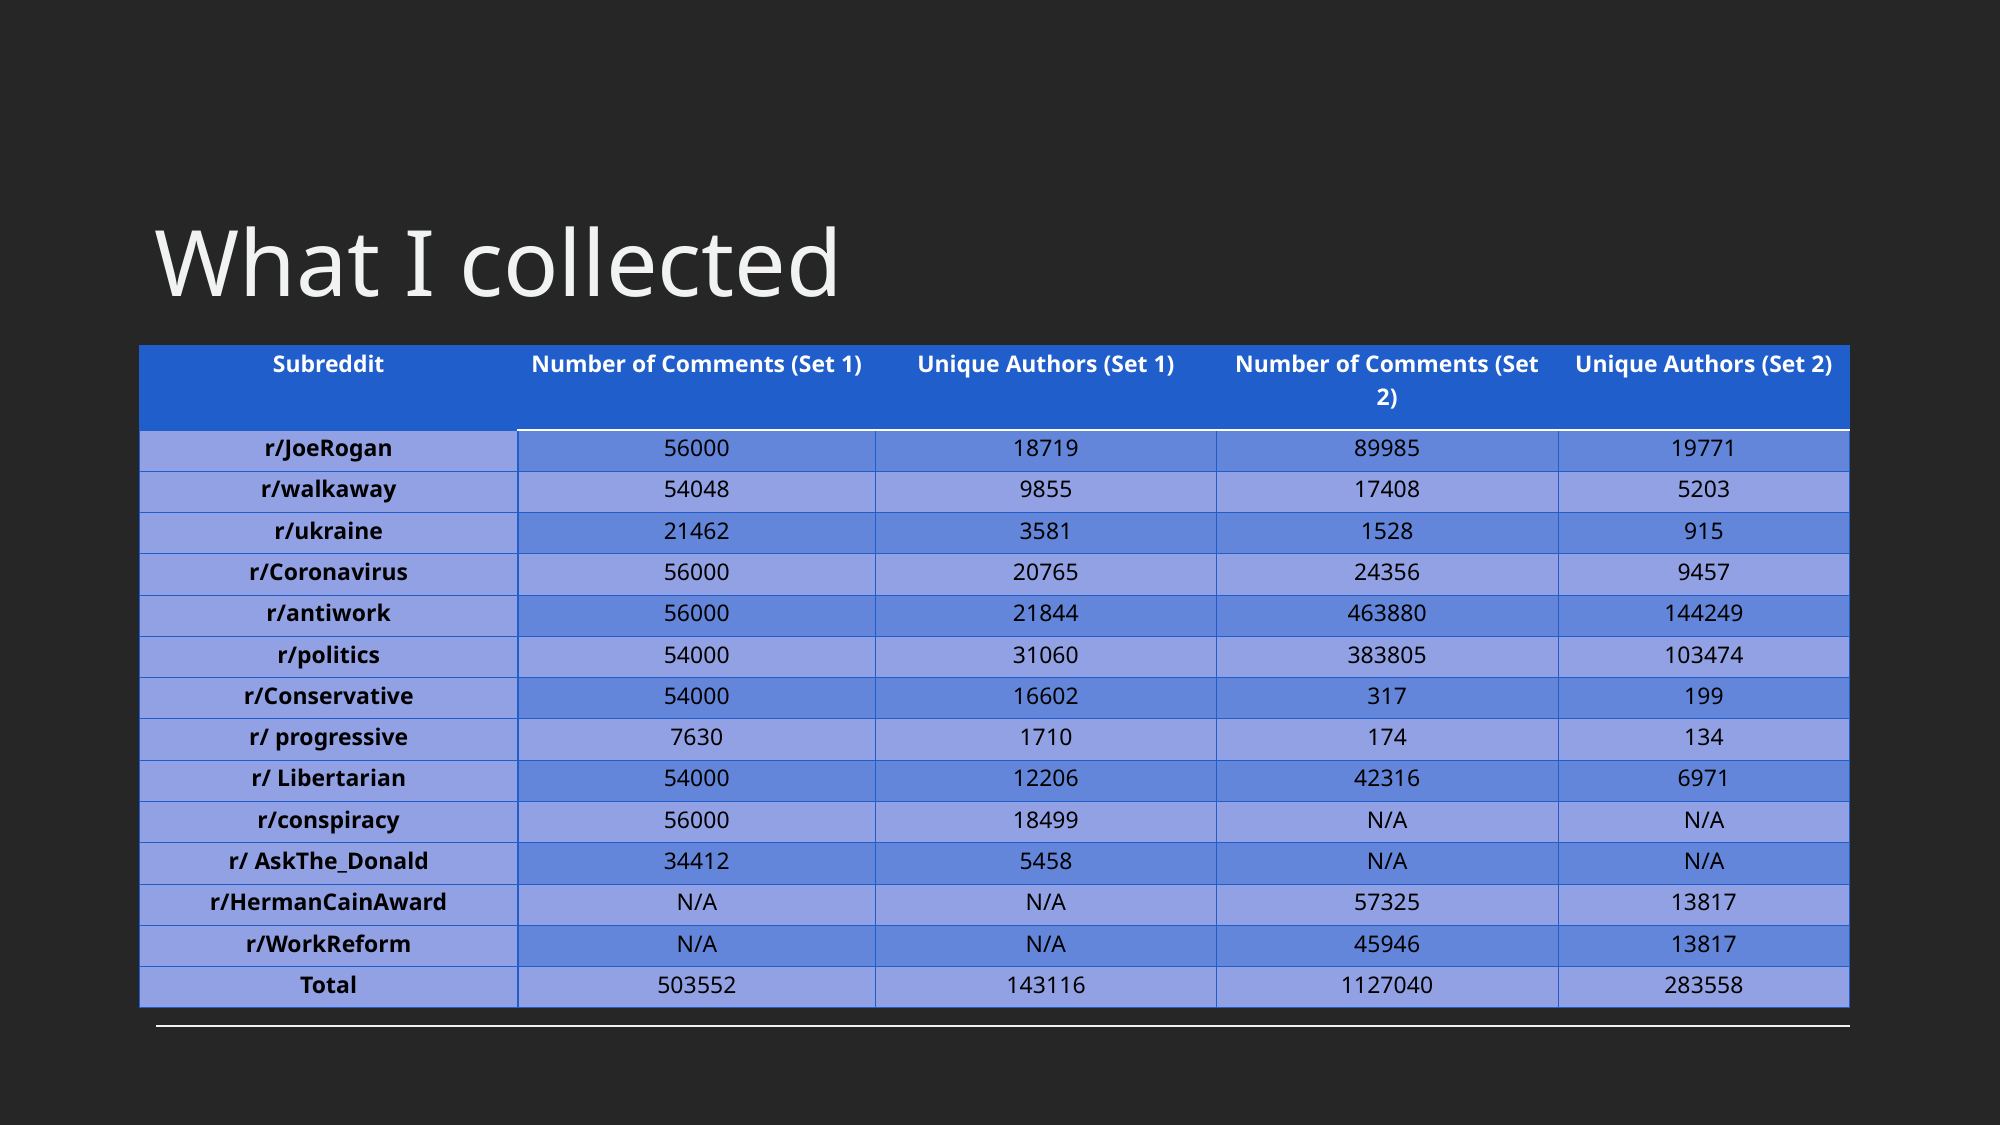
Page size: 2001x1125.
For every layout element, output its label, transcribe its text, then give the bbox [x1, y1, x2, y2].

table_cell 9855 [876, 472, 1216, 512]
table_cell 24356 [1217, 554, 1558, 595]
table_cell N/A [1217, 843, 1558, 884]
table_cell r/conspiracy [140, 802, 517, 842]
table_cell 57325 [1217, 885, 1558, 925]
table_cell 54048 [519, 472, 875, 512]
table_cell 18499 [876, 802, 1216, 842]
table_cell r/ukraine [140, 513, 517, 553]
table_cell 42316 [1217, 761, 1558, 801]
table_cell 13817 [1559, 926, 1849, 966]
table_cell 20765 [876, 554, 1216, 595]
table_cell 19771 [1559, 431, 1849, 471]
table_cell r/walkaway [140, 472, 517, 512]
table_cell 13817 [1559, 885, 1849, 925]
table_cell 54000 [519, 678, 875, 718]
table_cell r/Coronavirus [140, 554, 517, 595]
table_header Unique Authors (Set 1) [876, 346, 1216, 429]
table_cell r/Conservative [140, 678, 517, 718]
table_cell 283558 [1559, 967, 1849, 1007]
table_cell 54000 [519, 761, 875, 801]
table_cell r/ progressive [140, 719, 517, 760]
table_cell 9457 [1559, 554, 1849, 595]
table_cell 503552 [519, 967, 875, 1007]
table_cell r/antiwork [140, 596, 517, 636]
table_cell 1710 [876, 719, 1216, 760]
table_cell N/A [519, 885, 875, 925]
table_cell N/A [519, 926, 875, 966]
table_cell 56000 [519, 802, 875, 842]
table_cell 18719 [876, 431, 1216, 471]
table_cell 12206 [876, 761, 1216, 801]
table_cell 144249 [1559, 596, 1849, 636]
table_cell 21844 [876, 596, 1216, 636]
table_cell 1127040 [1217, 967, 1558, 1007]
table_cell 915 [1559, 513, 1849, 553]
table_cell 383805 [1217, 637, 1558, 677]
table_cell 199 [1559, 678, 1849, 718]
table_cell r/HermanCainAward [140, 885, 517, 925]
table_cell 1528 [1217, 513, 1558, 553]
table_header Number of Comments (Set 1) [519, 346, 875, 429]
table_cell 5203 [1559, 472, 1849, 512]
table_cell 89985 [1217, 431, 1558, 471]
table_header Unique Authors (Set 2) [1559, 346, 1849, 429]
title What I collected [139, 143, 1850, 322]
table_cell 16602 [876, 678, 1216, 718]
table_cell r/politics [140, 637, 517, 677]
table_cell 463880 [1217, 596, 1558, 636]
table_cell 45946 [1217, 926, 1558, 966]
table_cell 54000 [519, 637, 875, 677]
table_cell 143116 [876, 967, 1216, 1007]
table_header Subreddit [140, 346, 517, 430]
table_cell 7630 [519, 719, 875, 760]
table_cell r/JoeRogan [140, 431, 517, 471]
table_cell 317 [1217, 678, 1558, 718]
table_cell N/A [876, 885, 1216, 925]
table_cell 56000 [519, 431, 875, 471]
table_cell 56000 [519, 596, 875, 636]
table_header Number of Comments (Set 2) [1217, 346, 1558, 429]
table_cell 21462 [519, 513, 875, 553]
table_cell 17408 [1217, 472, 1558, 512]
table_cell 56000 [519, 554, 875, 595]
table_cell N/A [1217, 802, 1558, 842]
table_cell 103474 [1559, 637, 1849, 677]
table_cell N/A [1559, 802, 1849, 842]
table_cell 134 [1559, 719, 1849, 760]
table_cell 174 [1217, 719, 1558, 760]
table_cell 34412 [519, 843, 875, 884]
table_cell r/ Libertarian [140, 761, 517, 801]
table_cell 5458 [876, 843, 1216, 884]
table_cell 6971 [1559, 761, 1849, 801]
table_cell r/ AskThe_Donald [140, 843, 517, 884]
table_cell 3581 [876, 513, 1216, 553]
table_cell N/A [1559, 843, 1849, 884]
table_cell Total [140, 967, 517, 1007]
table_cell N/A [876, 926, 1216, 966]
table_cell r/WorkReform [140, 926, 517, 966]
table_cell 31060 [876, 637, 1216, 677]
